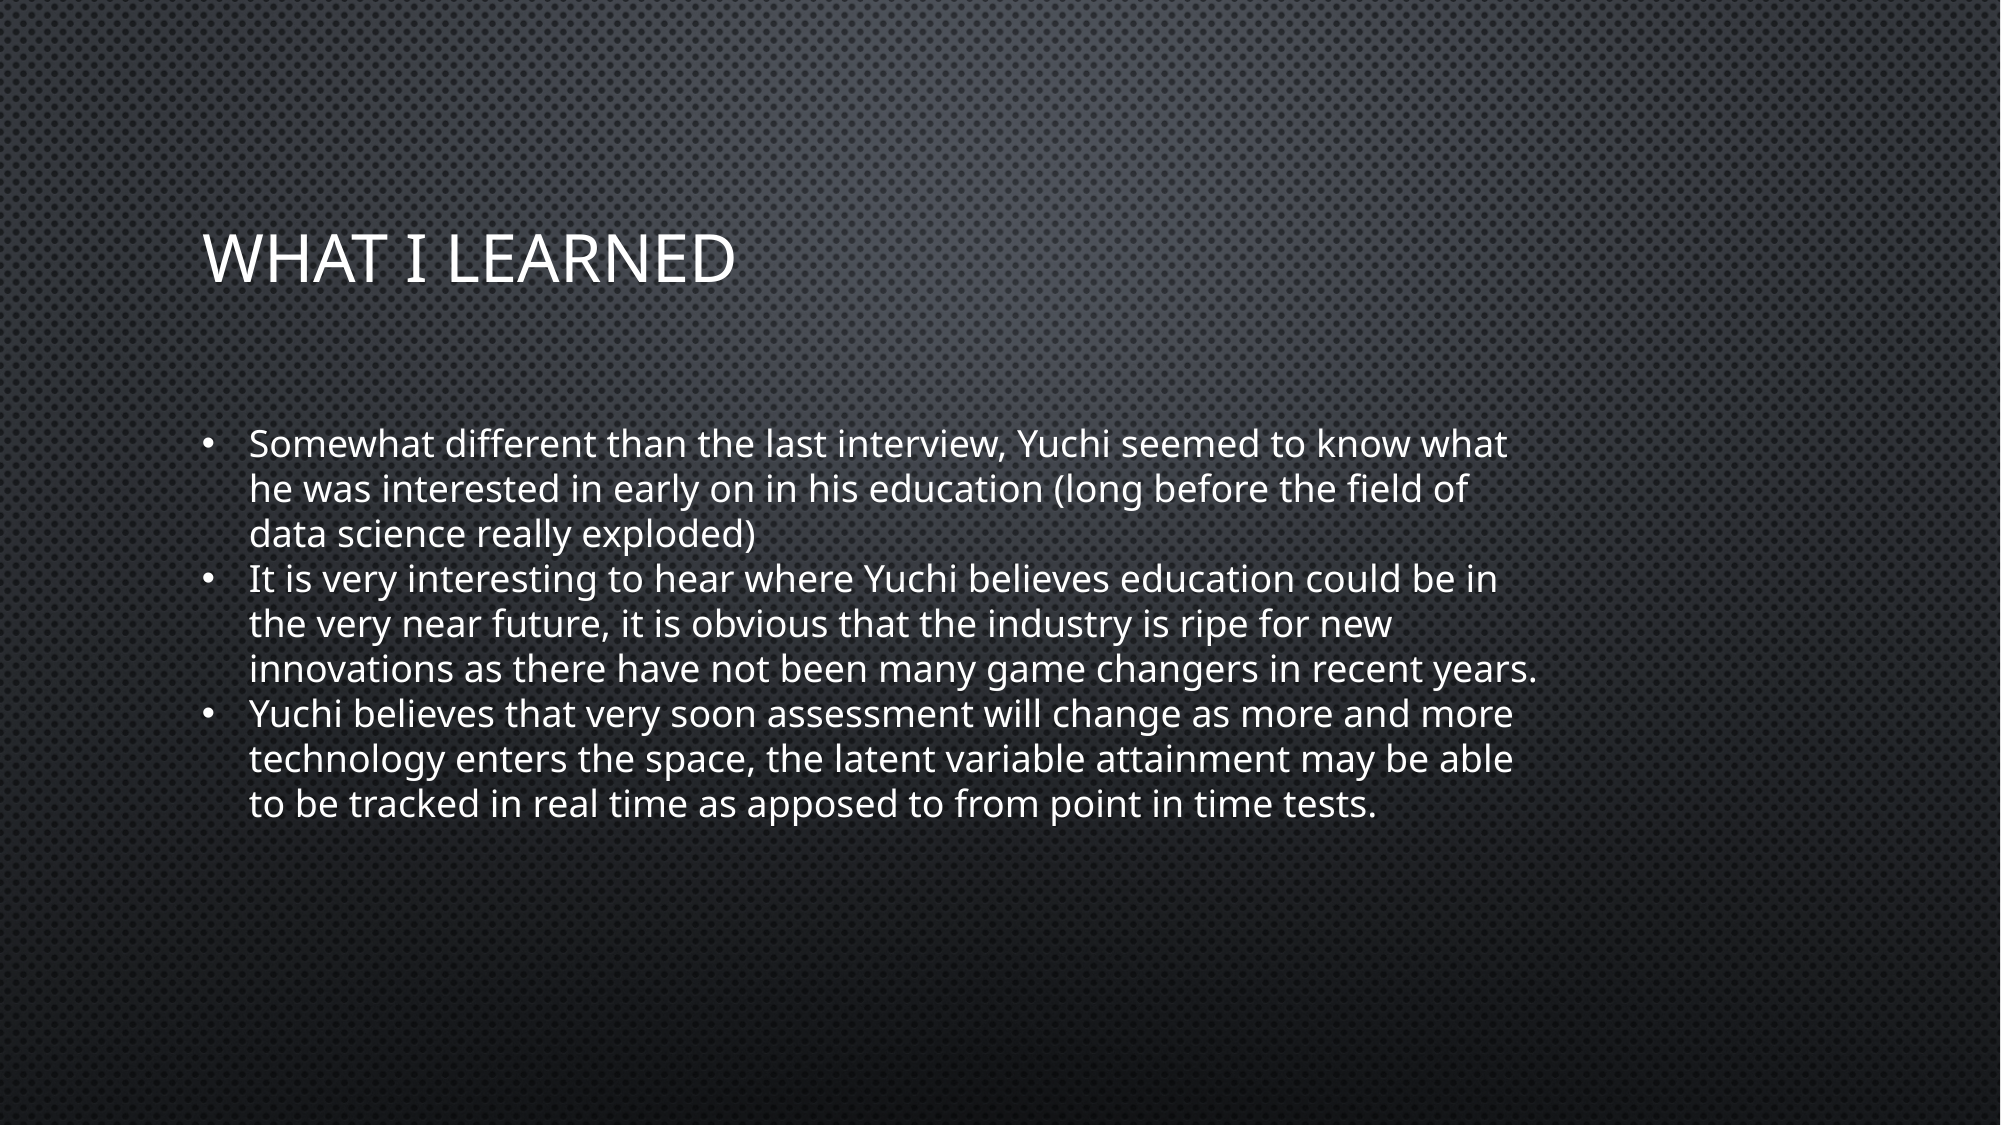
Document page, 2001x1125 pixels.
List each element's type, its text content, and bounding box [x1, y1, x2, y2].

text_box Somewhat different than the last interview, Yuchi seemed to know what he was interested in early on in his education (long before the field of data science really exploded) It is very interesting to hear where Yuchi believes education could be in the very near future, it is obvious that the industry is ripe for new innovations as there have not been many game changers in recent years. Yuchi believes that very soon assessment will change as more and more technology enters the space, the latent variable attainment may be able to be tracked in real time as apposed to from point in time tests. [187, 412, 1560, 833]
title What I learned [187, 99, 1813, 413]
